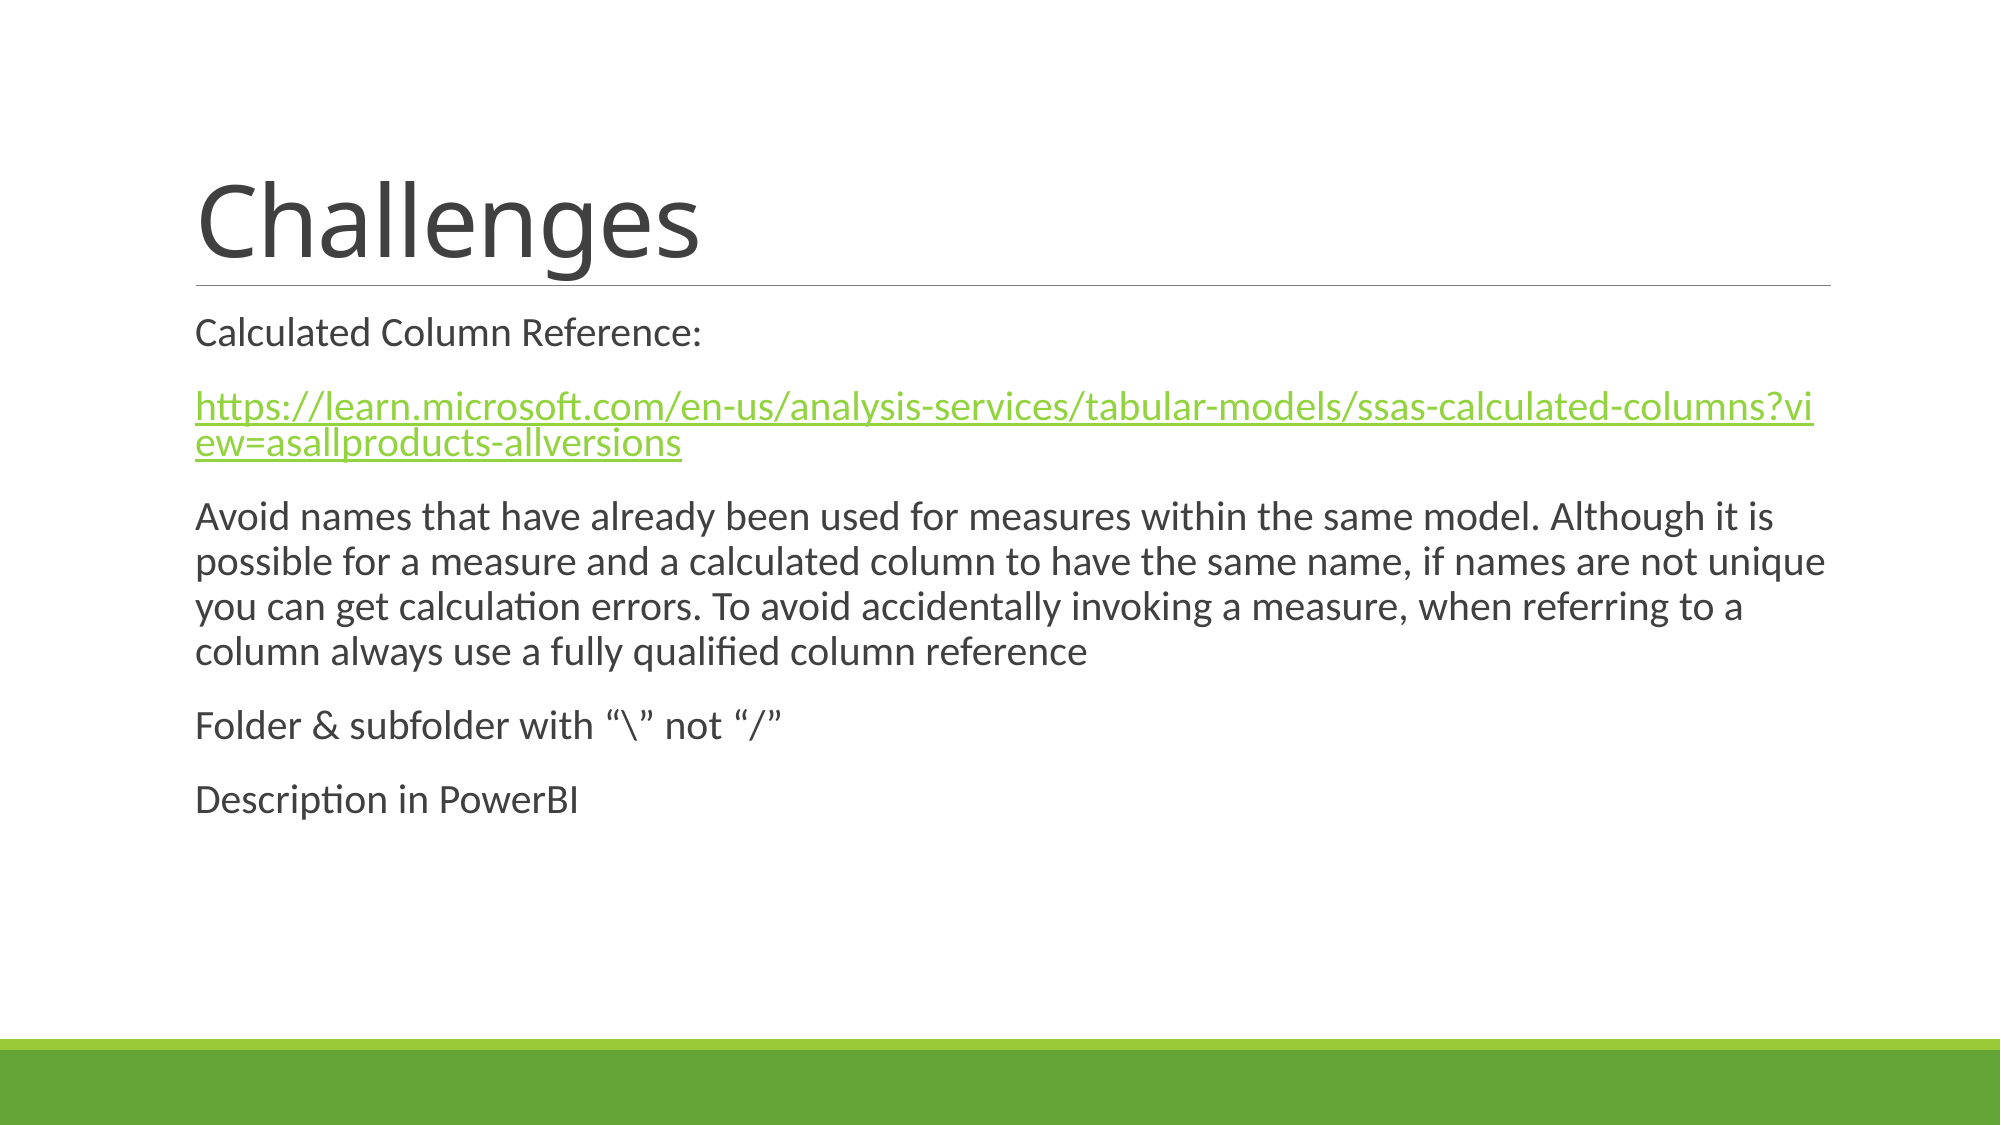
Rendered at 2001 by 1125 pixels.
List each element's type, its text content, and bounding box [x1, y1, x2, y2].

title Challenges [180, 47, 1830, 285]
list Calculated Column Reference: https://learn.microsoft.com/en-us/analysis-services/tabular-models/ssas-calculated-columns?view=asallproducts-allversions Avoid names that have already been used for measures within the same model. Although it is possible for a measure and a calculated column to have the same name, if names are not unique you can get calculation errors. To avoid accidentally invoking a measure, when referring to a column always use a fully qualified column reference Folder & subfolder with “\” not “/” Description in PowerBI [180, 302, 1830, 963]
